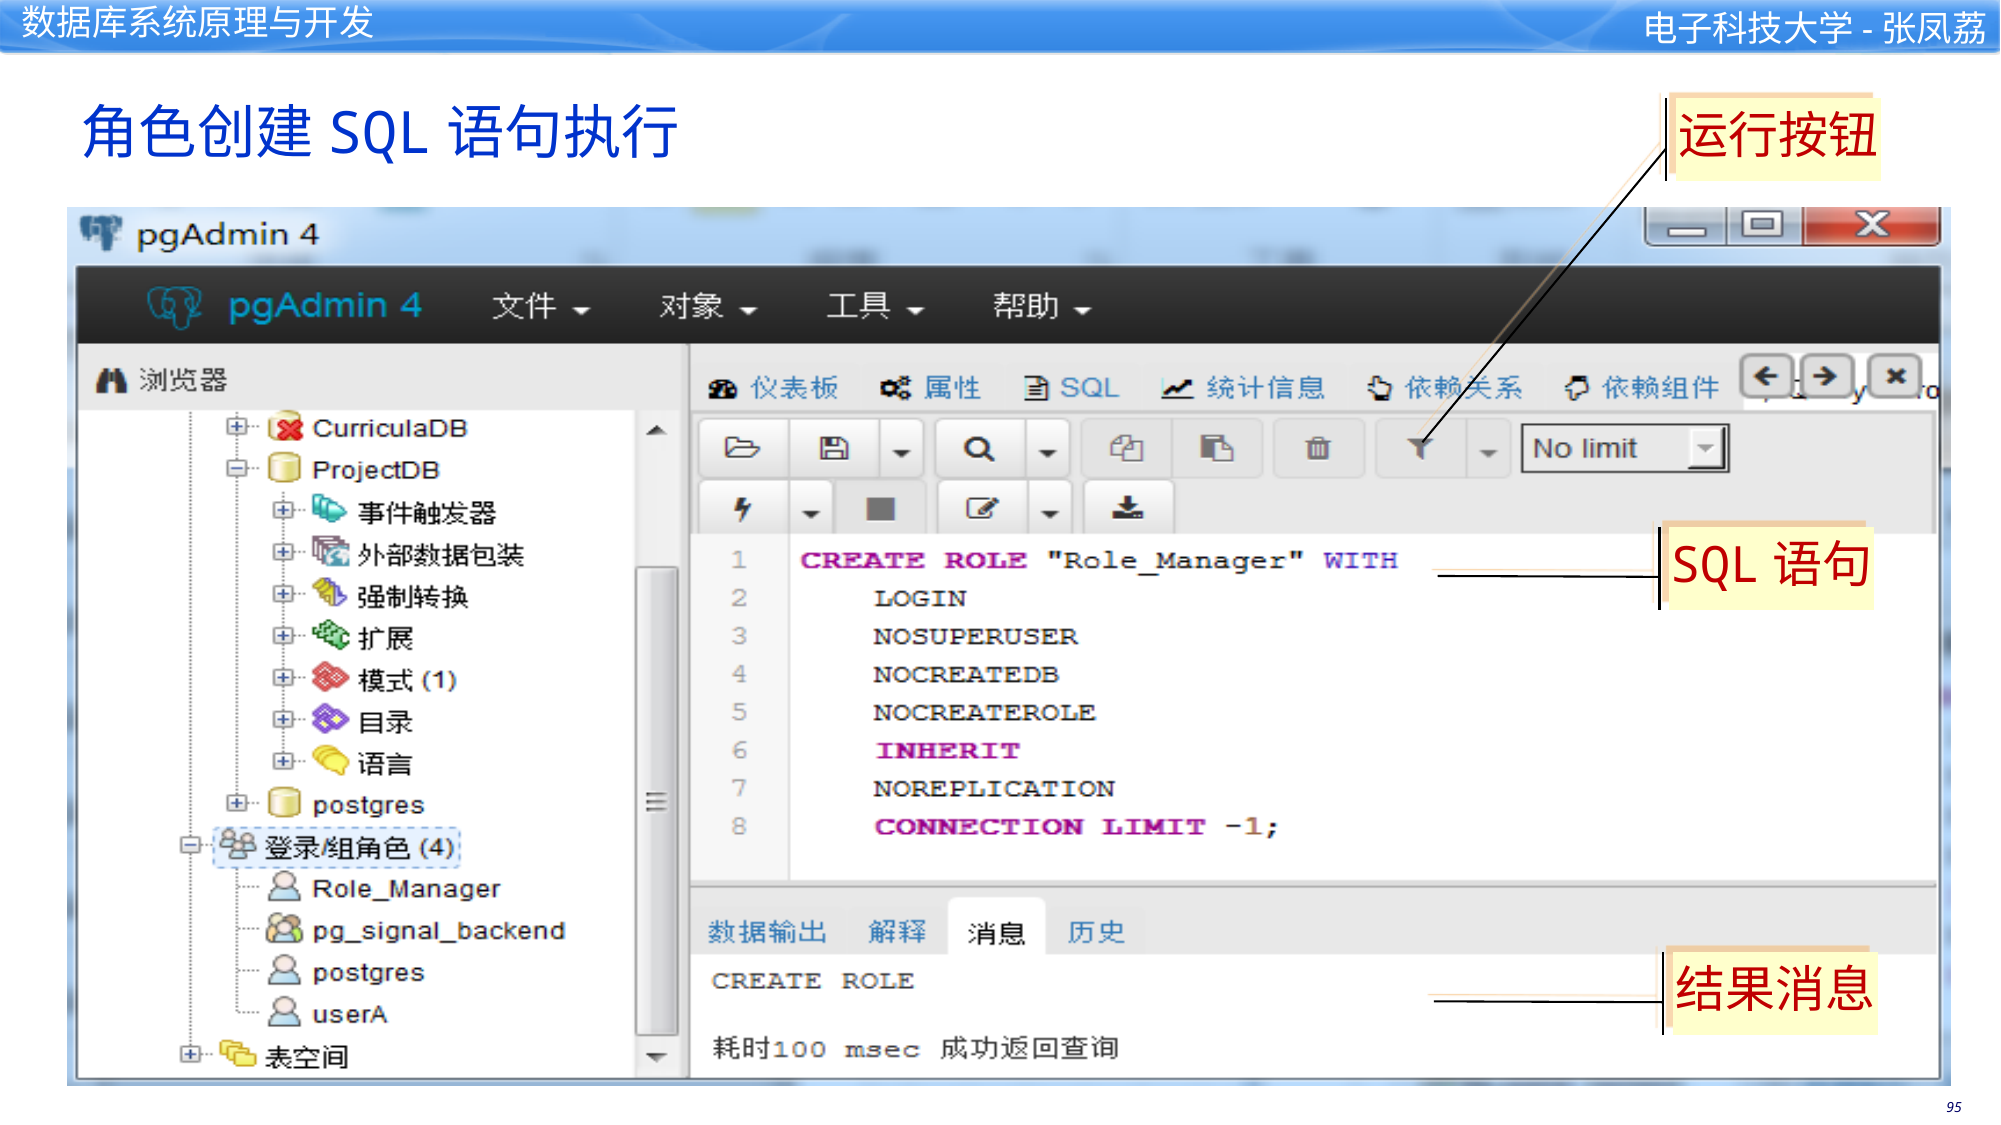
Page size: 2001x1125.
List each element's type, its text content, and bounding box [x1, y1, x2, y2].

text_box 运行按钮 [1676, 98, 1881, 181]
picture [0, 0, 2000, 55]
text_box 角色创建SQL语句执行 [61, 85, 1009, 176]
picture [60, 203, 1956, 1091]
